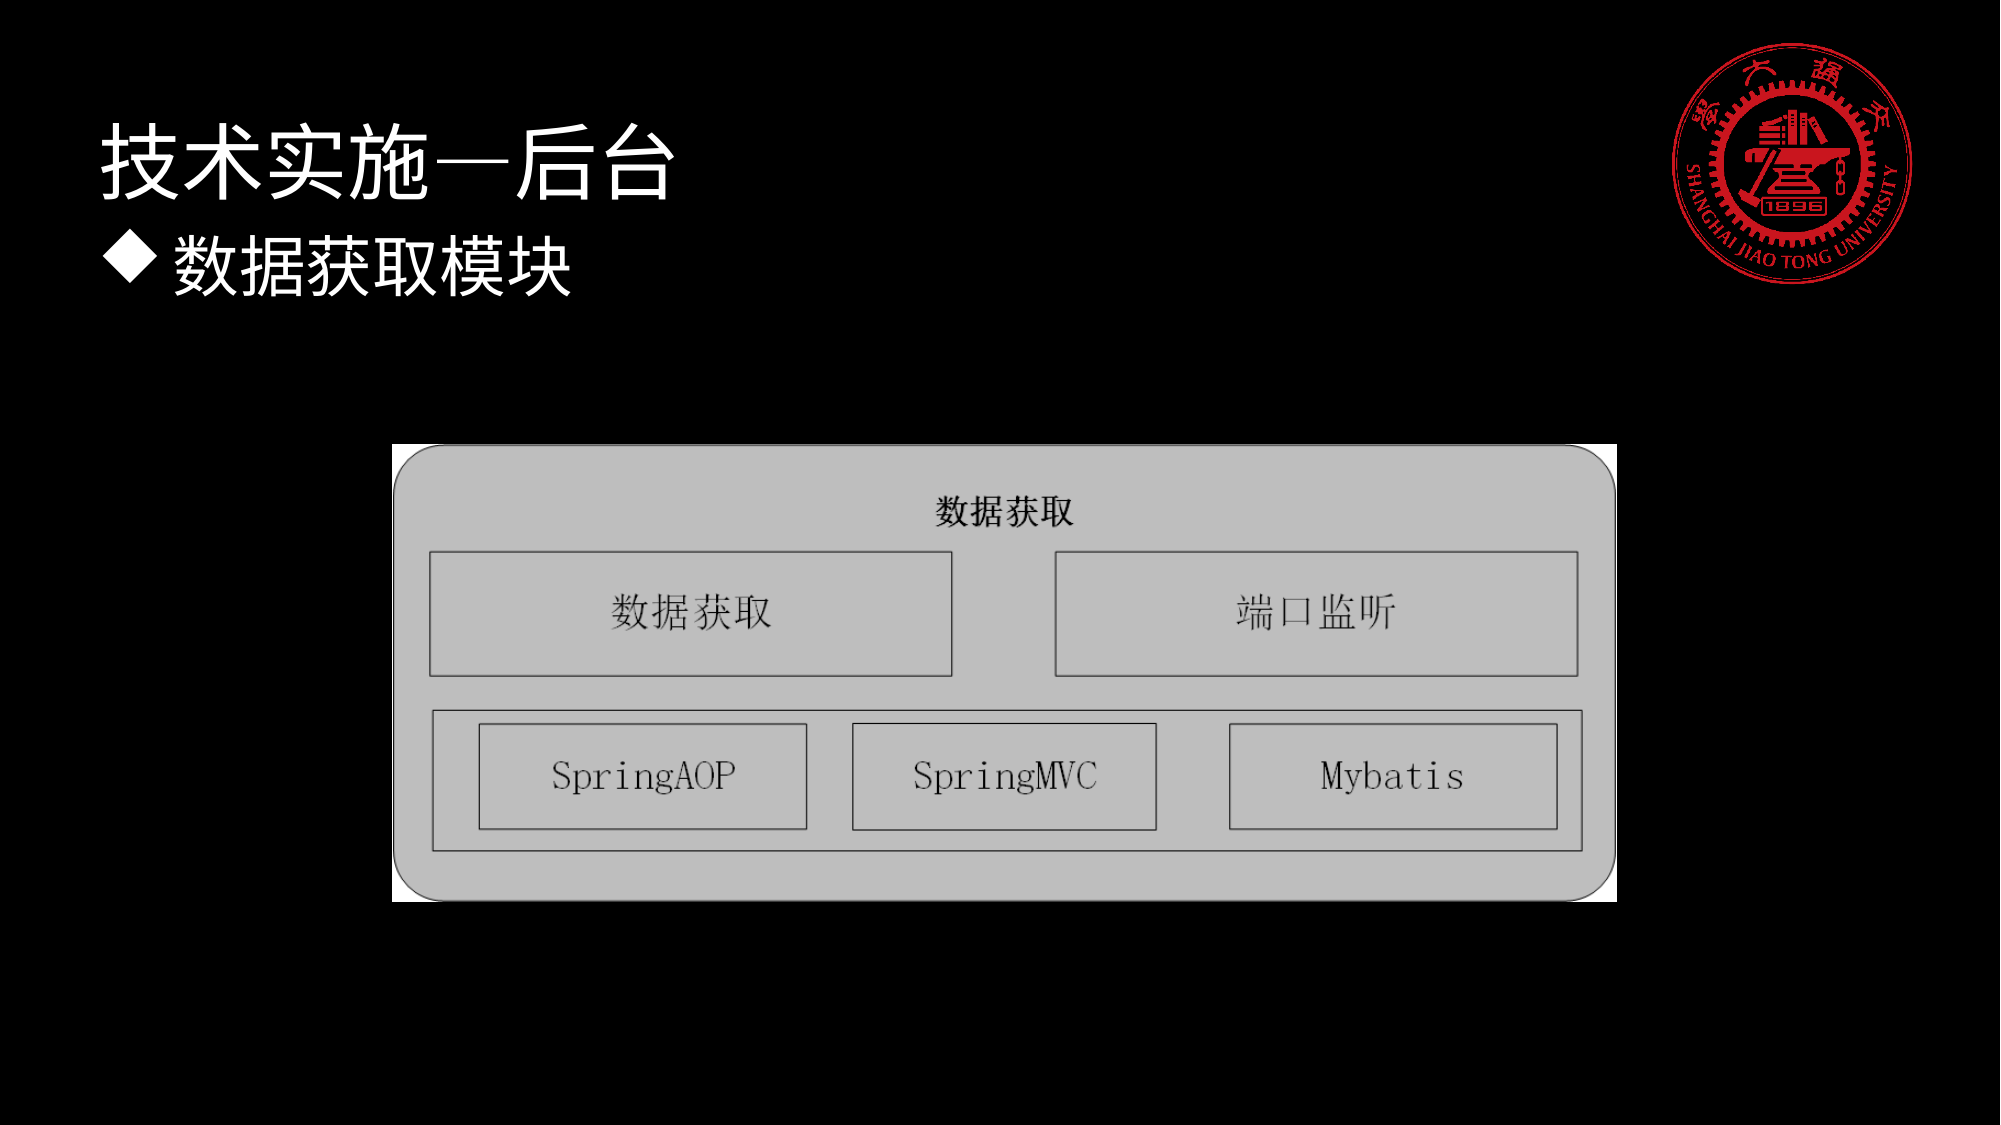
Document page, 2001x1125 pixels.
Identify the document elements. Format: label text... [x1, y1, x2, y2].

picture [1656, 25, 1927, 297]
picture [392, 444, 1617, 902]
text_box 技术实施—后台 [82, 102, 696, 217]
text_box 数据获取模块 [82, 217, 1926, 313]
